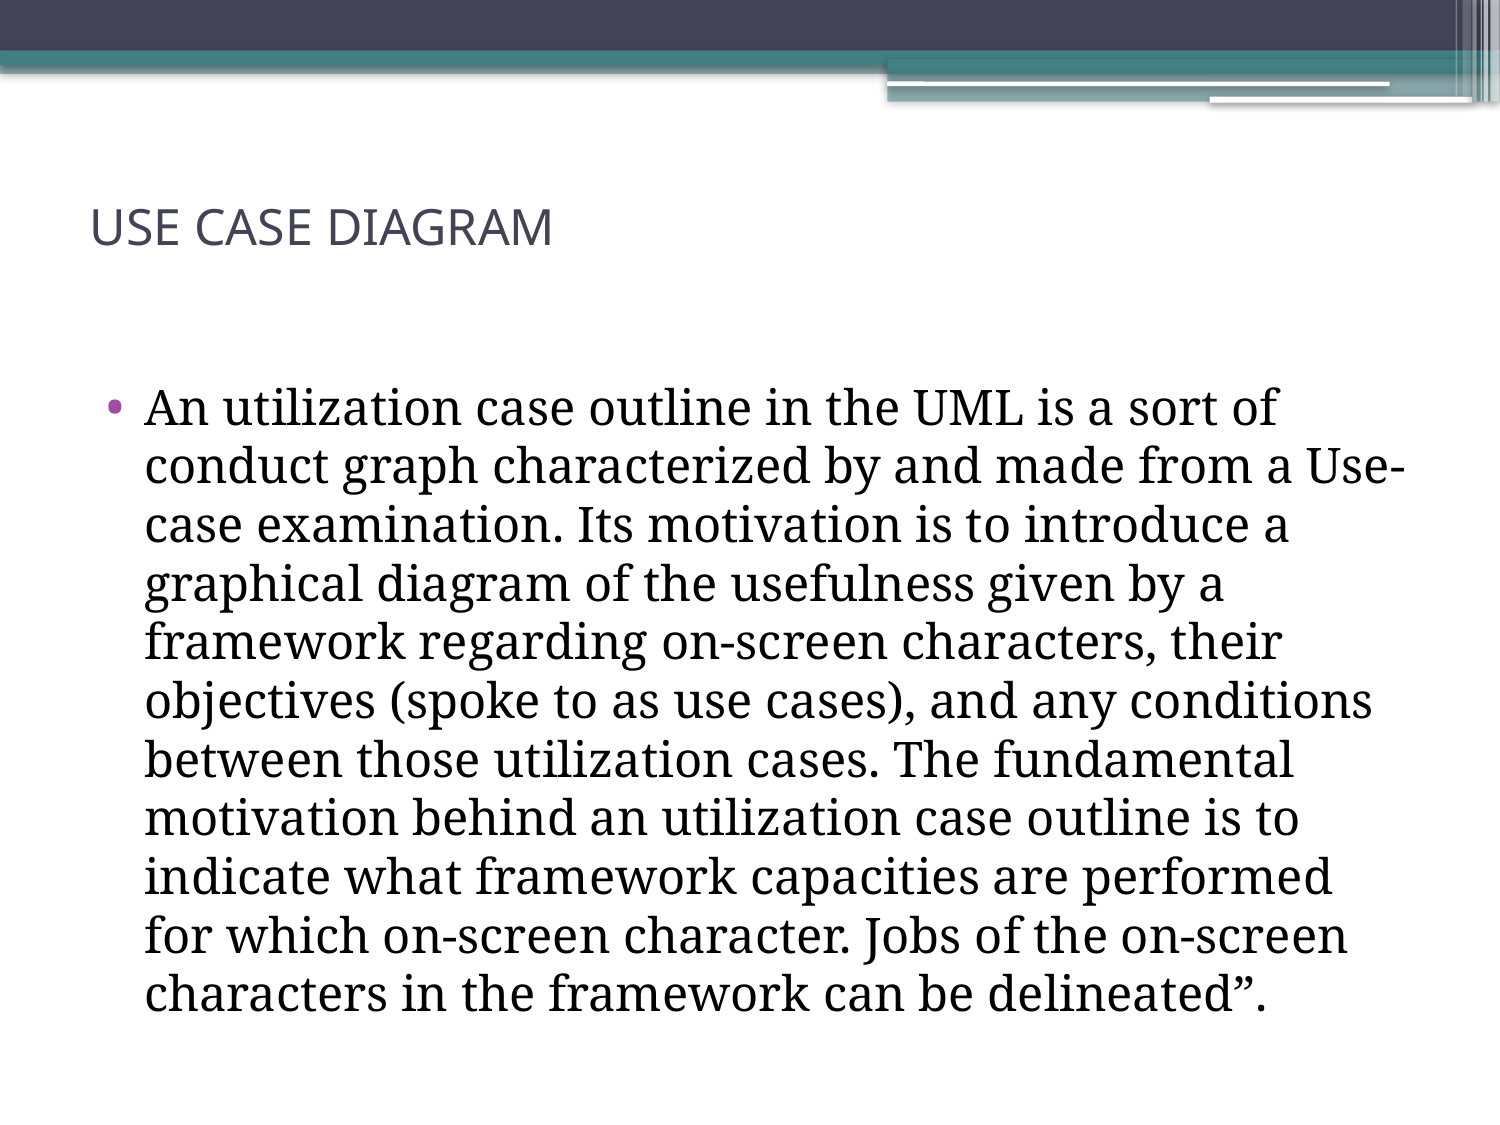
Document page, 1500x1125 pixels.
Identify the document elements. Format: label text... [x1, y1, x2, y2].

title USE CASE DIAGRAM [75, 187, 1325, 263]
list An utilization case outline in the UML is a sort of conduct graph characterized by and made from a Use-case examination. Its motivation is to introduce a graphical diagram of the usefulness given by a framework regarding on-screen characters, their objectives (spoke to as use cases), and any conditions between those utilization cases. The fundamental motivation behind an utilization case outline is to indicate what framework capacities are performed for which on-screen character. Jobs of the on-screen characters in the framework can be delineated”. [75, 368, 1425, 1079]
